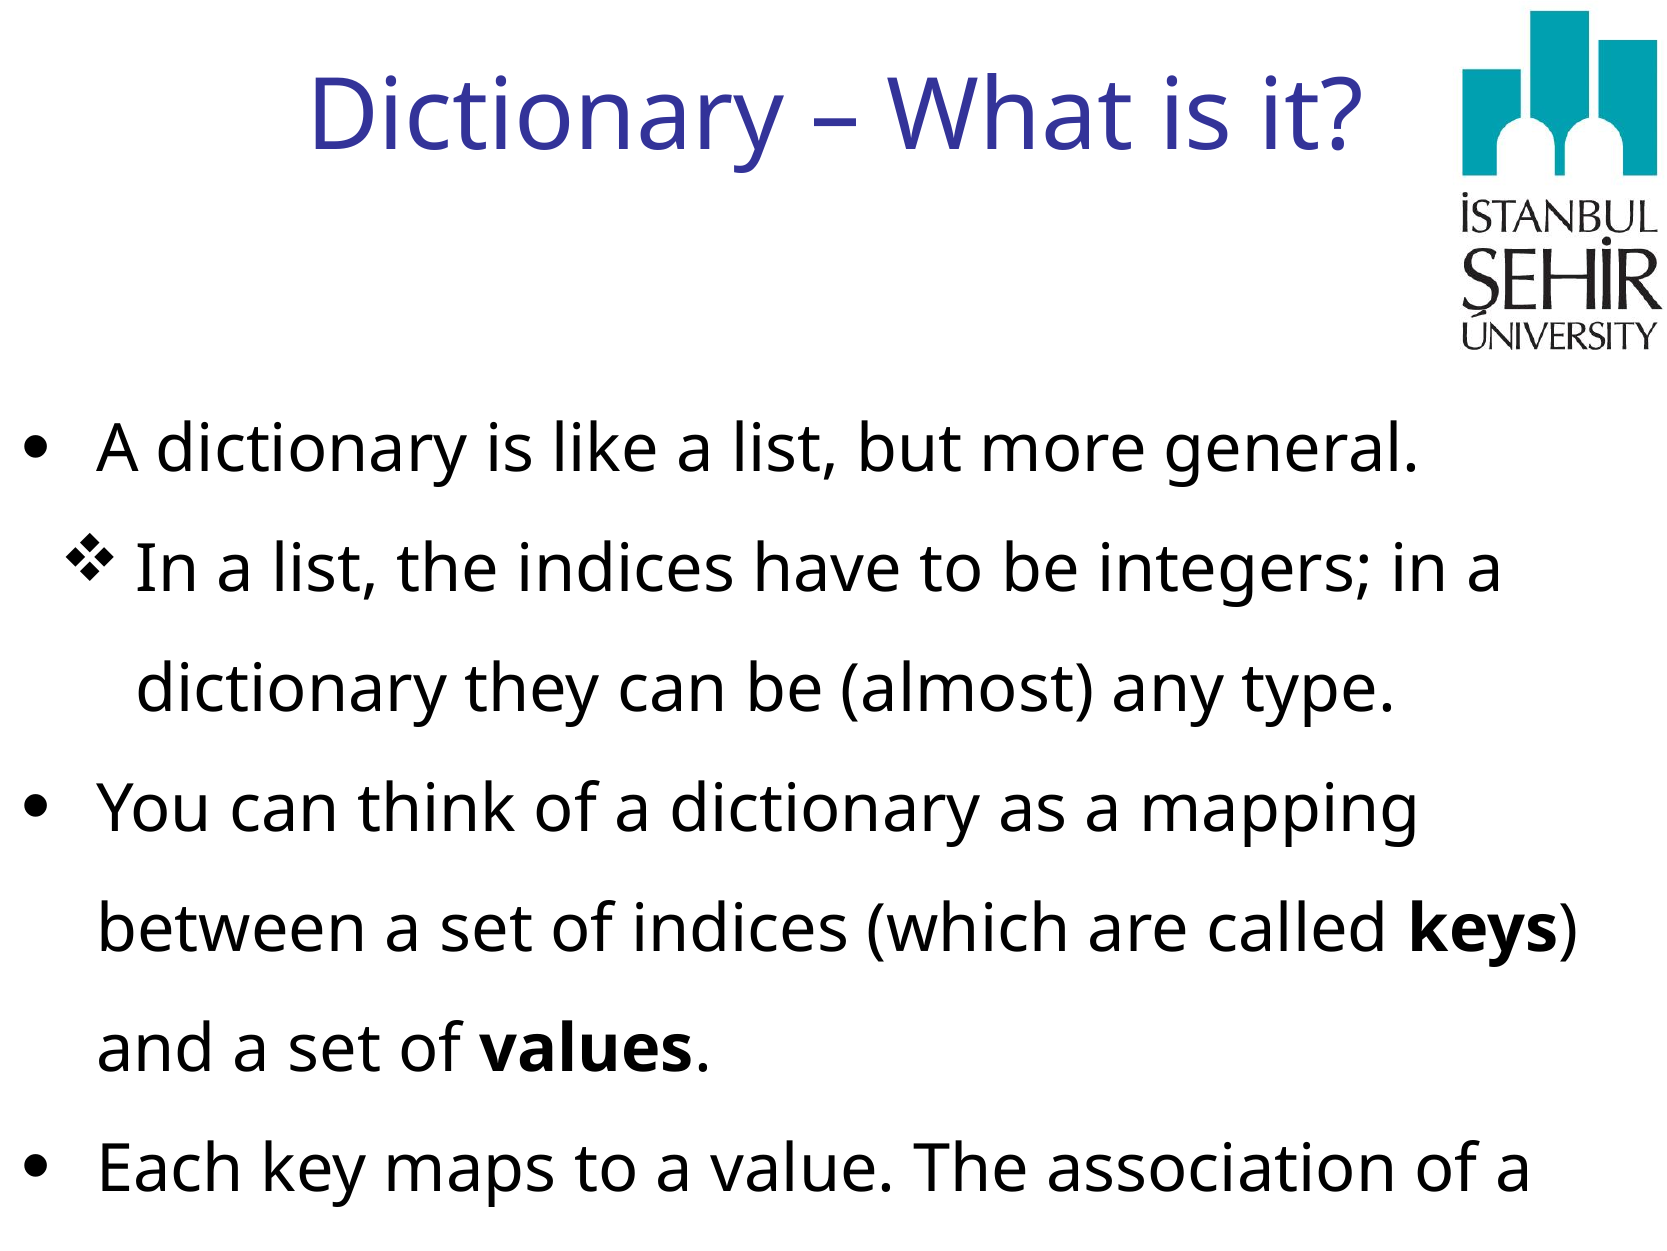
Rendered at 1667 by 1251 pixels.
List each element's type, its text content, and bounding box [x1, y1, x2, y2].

list A dictionary is like a list, but more general. In a list, the indices have to be integers; in a dictionary they can be (almost) any type. You can think of a dictionary as a mapping between a set of indices (which are called keys) and a set of values. Each key maps to a value. The association of a key and a value is called a key-value pair or sometimes an item. [0, 359, 1663, 1250]
title Dictionary – What is it? [8, 8, 1663, 177]
picture [1439, 0, 1667, 375]
